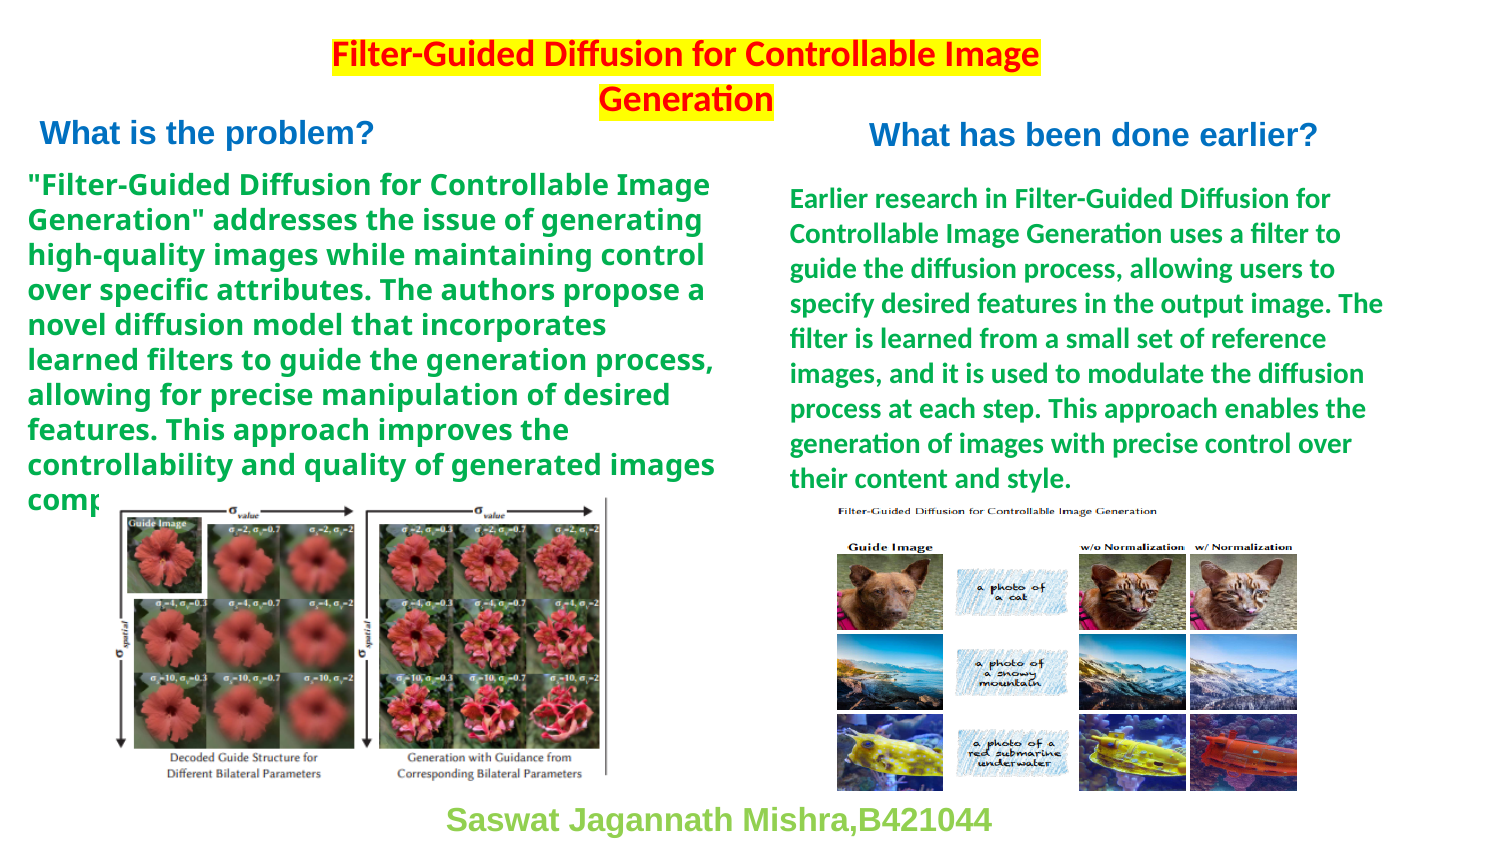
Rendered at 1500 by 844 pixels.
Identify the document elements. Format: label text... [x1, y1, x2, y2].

text_box Earlier research in Filter-Guided Diffusion for Controllable Image Generation uses a filter to guide the diffusion process, allowing users to specify desired features in the output image. The filter is learned from a small set of reference images, and it is used to modulate the diffusion process at each step. This approach enables the generation of images with precise control over their content and style. [774, 171, 1400, 502]
text_box Saswat Jagannath Mishra,B421044 [443, 796, 1094, 838]
text_box What is the problem? [37, 109, 400, 152]
text_box What has been done earlier? [867, 110, 1338, 153]
picture [824, 499, 1313, 797]
text_box Filter-Guided Diffusion for Controllable Image Generation [316, 21, 1057, 127]
picture [99, 484, 612, 797]
text_box "Filter-Guided Diffusion for Controllable Image Generation" addresses the issue of generating high-quality images while maintaining control over specific attributes. The authors propose a novel diffusion model that incorporates learned filters to guide the generation process, allowing for precise manipulation of desired features. This approach improves the controllability and quality of generated images compared to existing methods. [12, 159, 738, 559]
